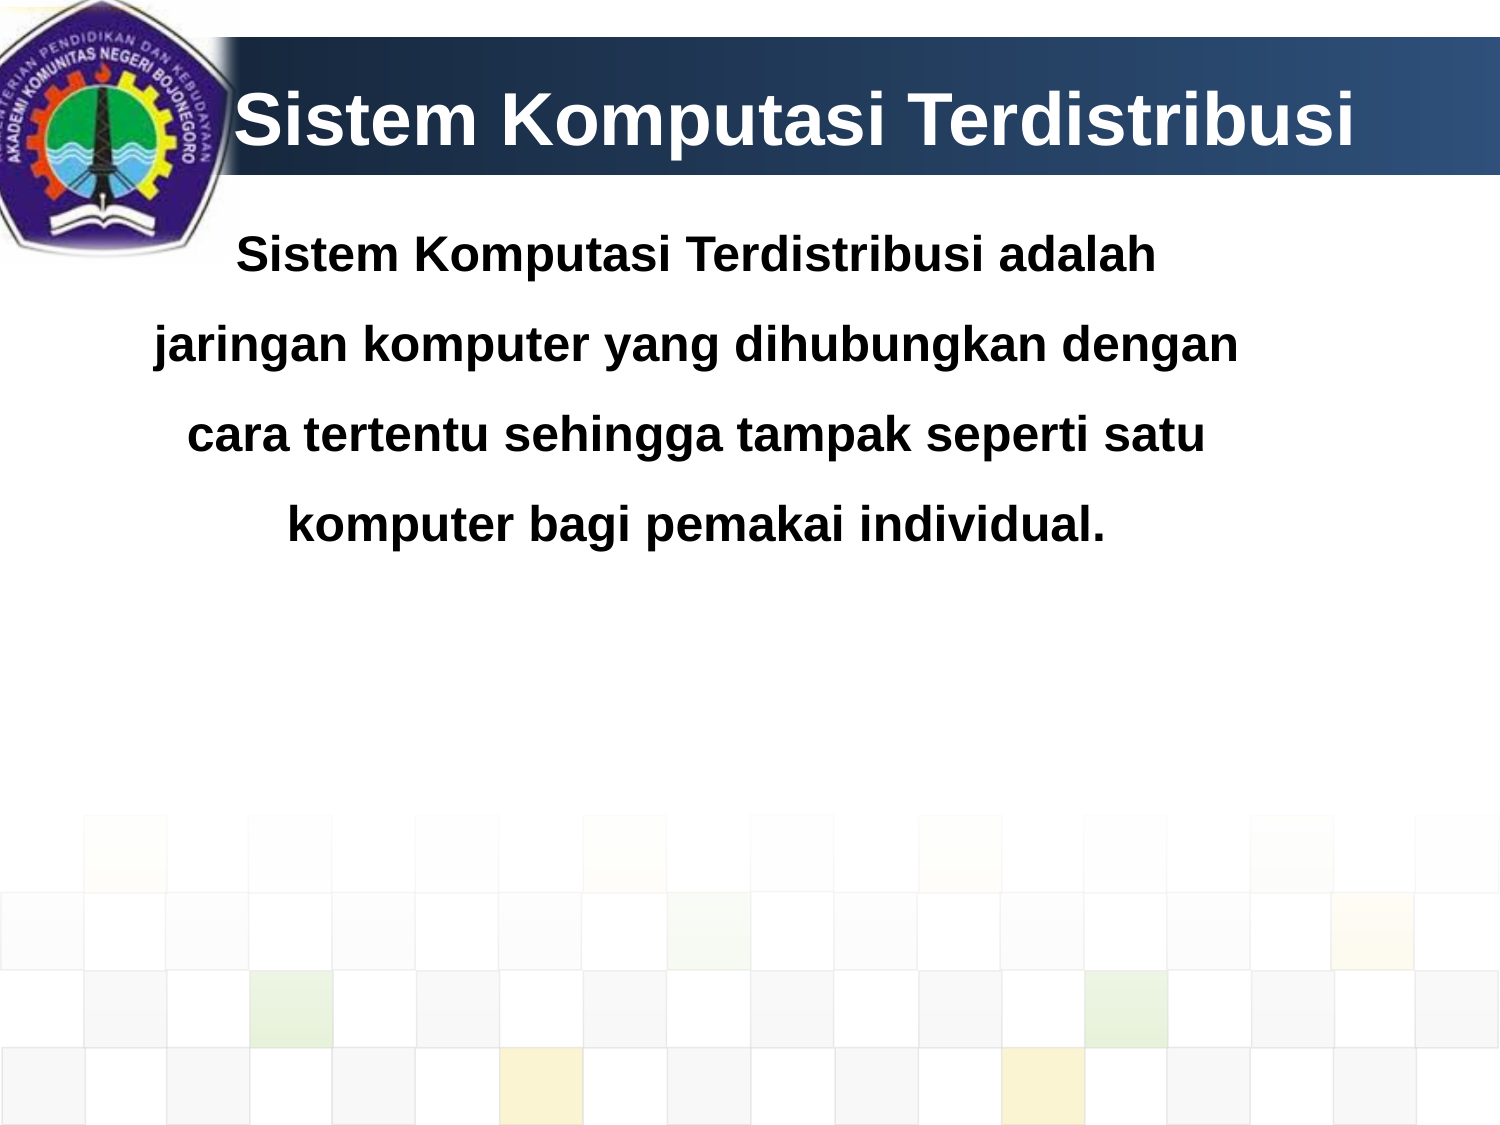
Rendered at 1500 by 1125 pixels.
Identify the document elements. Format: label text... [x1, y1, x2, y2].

title Sistem Komputasi Terdistribusi [218, 47, 1431, 185]
text_box Sistem Komputasi Terdistribusi adalah jaringan komputer yang dihubungkan dengan cara tertentu sehingga tampak seperti satu komputer bagi pemakai individual. [112, 184, 1282, 560]
picture [0, 0, 225, 243]
